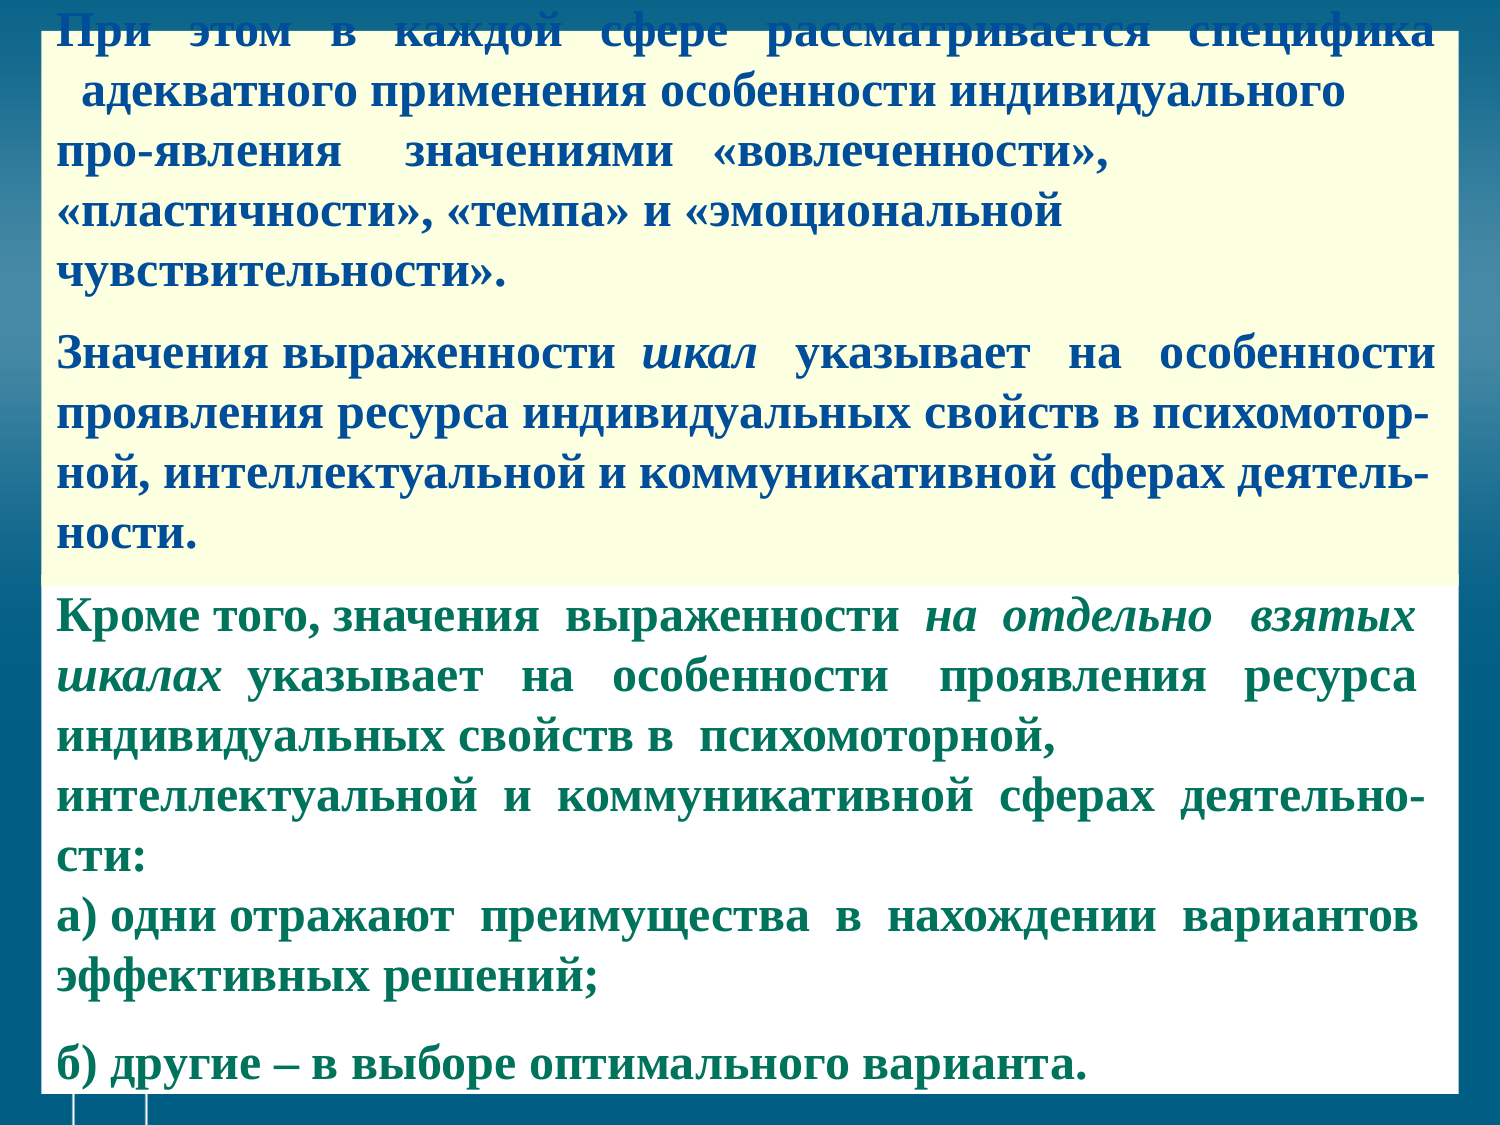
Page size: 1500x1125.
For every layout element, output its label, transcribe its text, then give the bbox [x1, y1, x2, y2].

picture [0, 11, 1500, 578]
list Кроме того, значения выраженности на отдельно взятых шкалах указывает на особенности проявления ресурса индивидуальных свойств в психомоторной, интеллектуальной и коммуникативной сферах деятельно-сти: а) одни отражают преимущества в нахождении вариантов эффективных решений; б) другие – в выборе оптимального варианта. [41, 587, 1459, 1095]
title При этом в каждой сфере рассматривается специфика адекватного применения особенности индивидуального про-явления значениями «вовлеченности», «пластичности», «темпа» и «эмоциональной чувствительности». Значения выраженности шкал указывает на особенности проявления ресурса индивидуальных свойств в психомотор-ной, интеллектуальной и коммуникативной сферах деятель-ности. [41, 30, 1459, 587]
